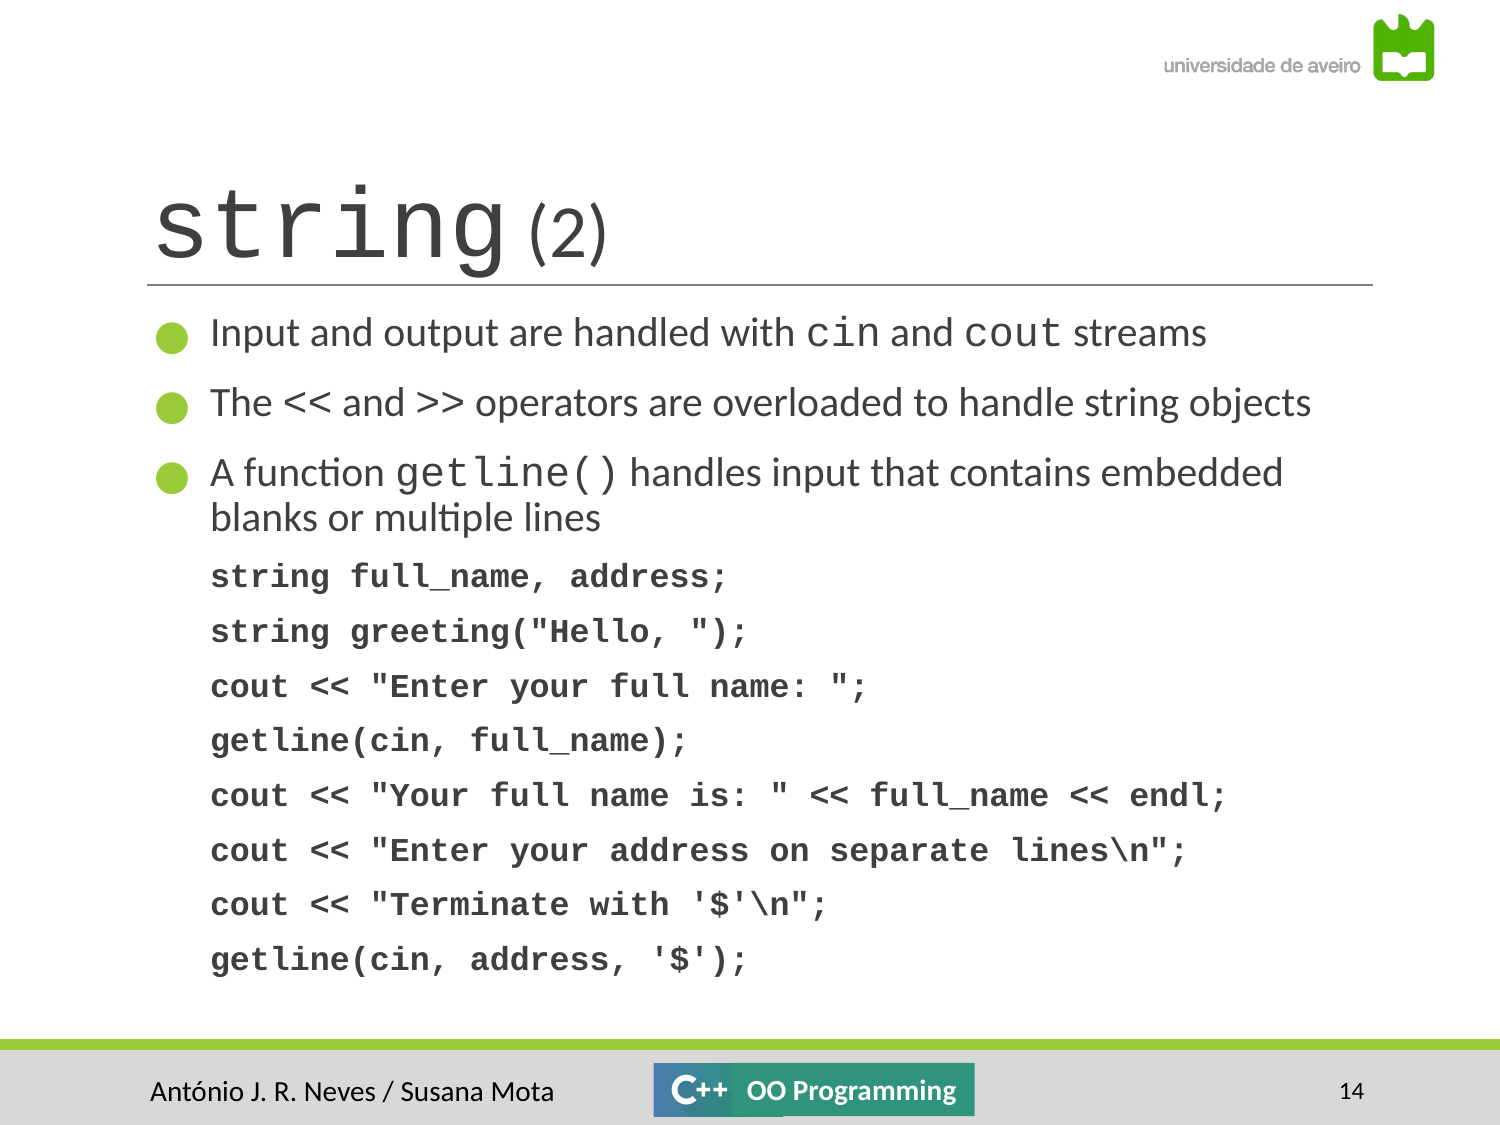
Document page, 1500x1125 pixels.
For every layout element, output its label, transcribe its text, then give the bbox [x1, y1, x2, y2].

slide_number ‹#› [1218, 1059, 1380, 1120]
picture [1163, 14, 1448, 82]
title string (2) [135, 47, 1373, 285]
list Input and output are handled with cin and cout streams The << and >> operators are overloaded to handle string objects A function getline() handles input that contains embedded blanks or multiple lines string full_name, address; string greeting("Hello, "); cout << "Enter your full name: "; getline(cin, full_name); cout << "Your full name is: " << full_name << endl; cout << "Enter your address on separate lines\n"; cout << "Terminate with '$'\n"; getline(cin, address, '$'); [135, 302, 1373, 1030]
picture [653, 1063, 731, 1117]
